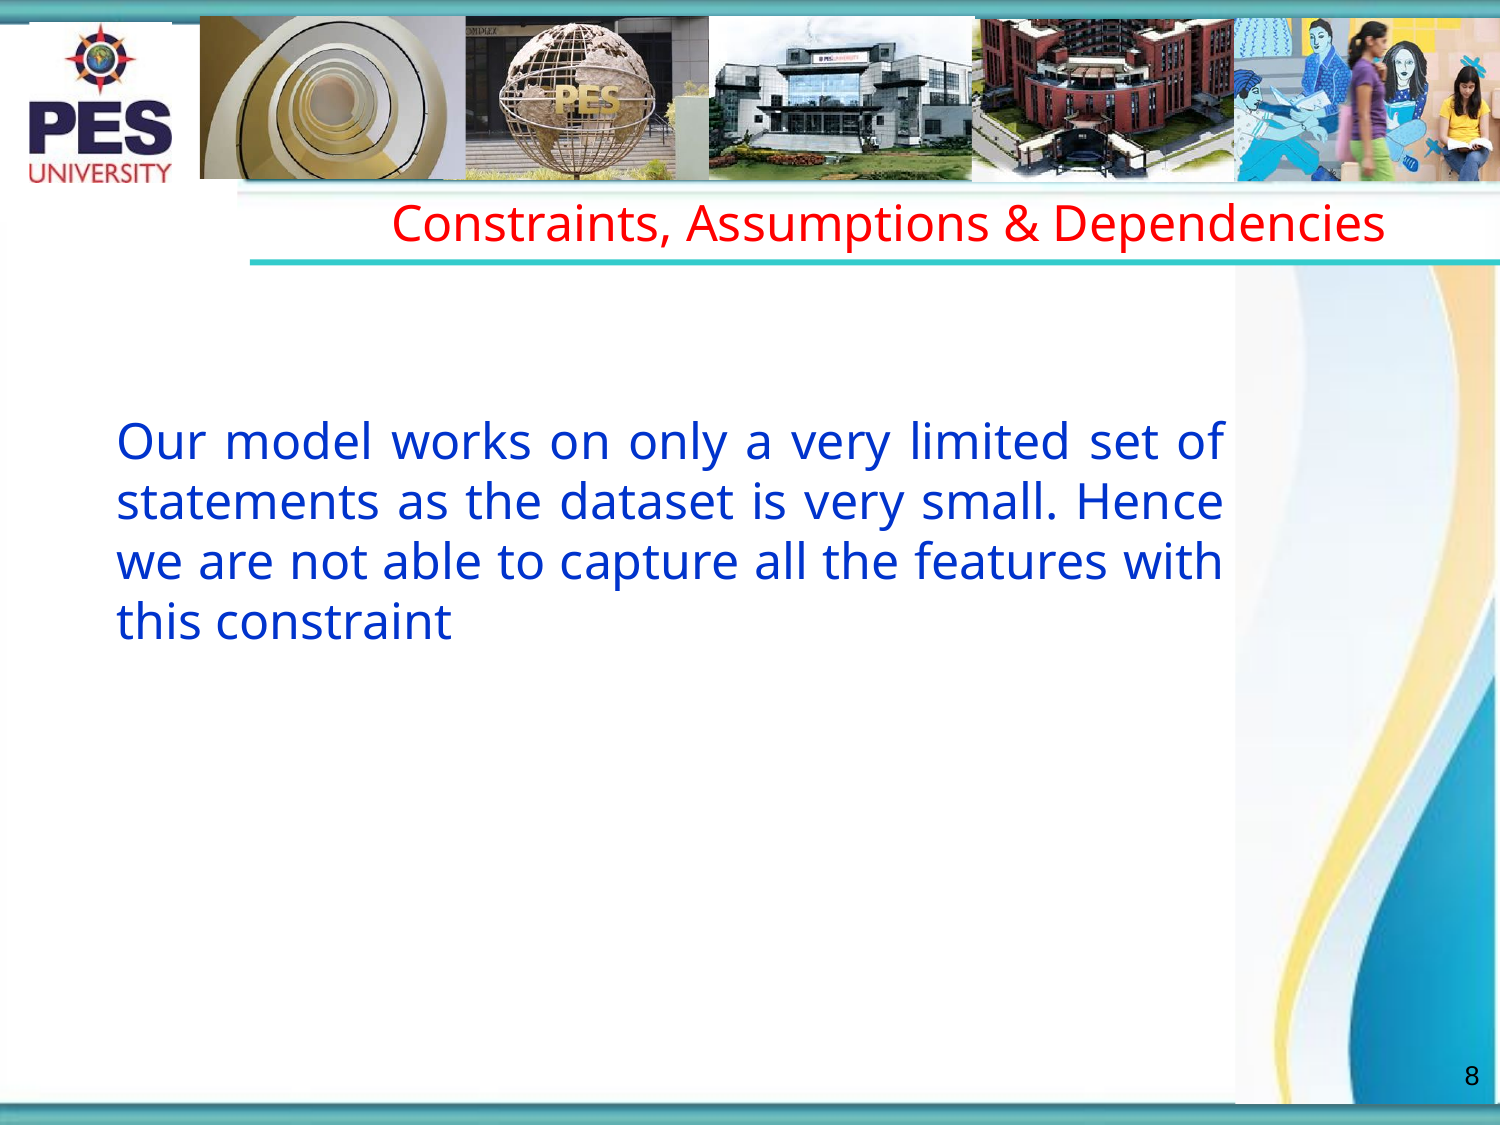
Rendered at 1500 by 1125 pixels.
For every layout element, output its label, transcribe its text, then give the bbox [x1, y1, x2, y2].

text_box 8 [1458, 1052, 1486, 1087]
text_box Our model works on only a very limited set of statements as the dataset is very small. Hence we are not able to capture all the features with this constraint [116, 348, 1226, 831]
title Constraints, Assumptions & Dependencies [389, 189, 1487, 254]
picture [0, 0, 1500, 1125]
